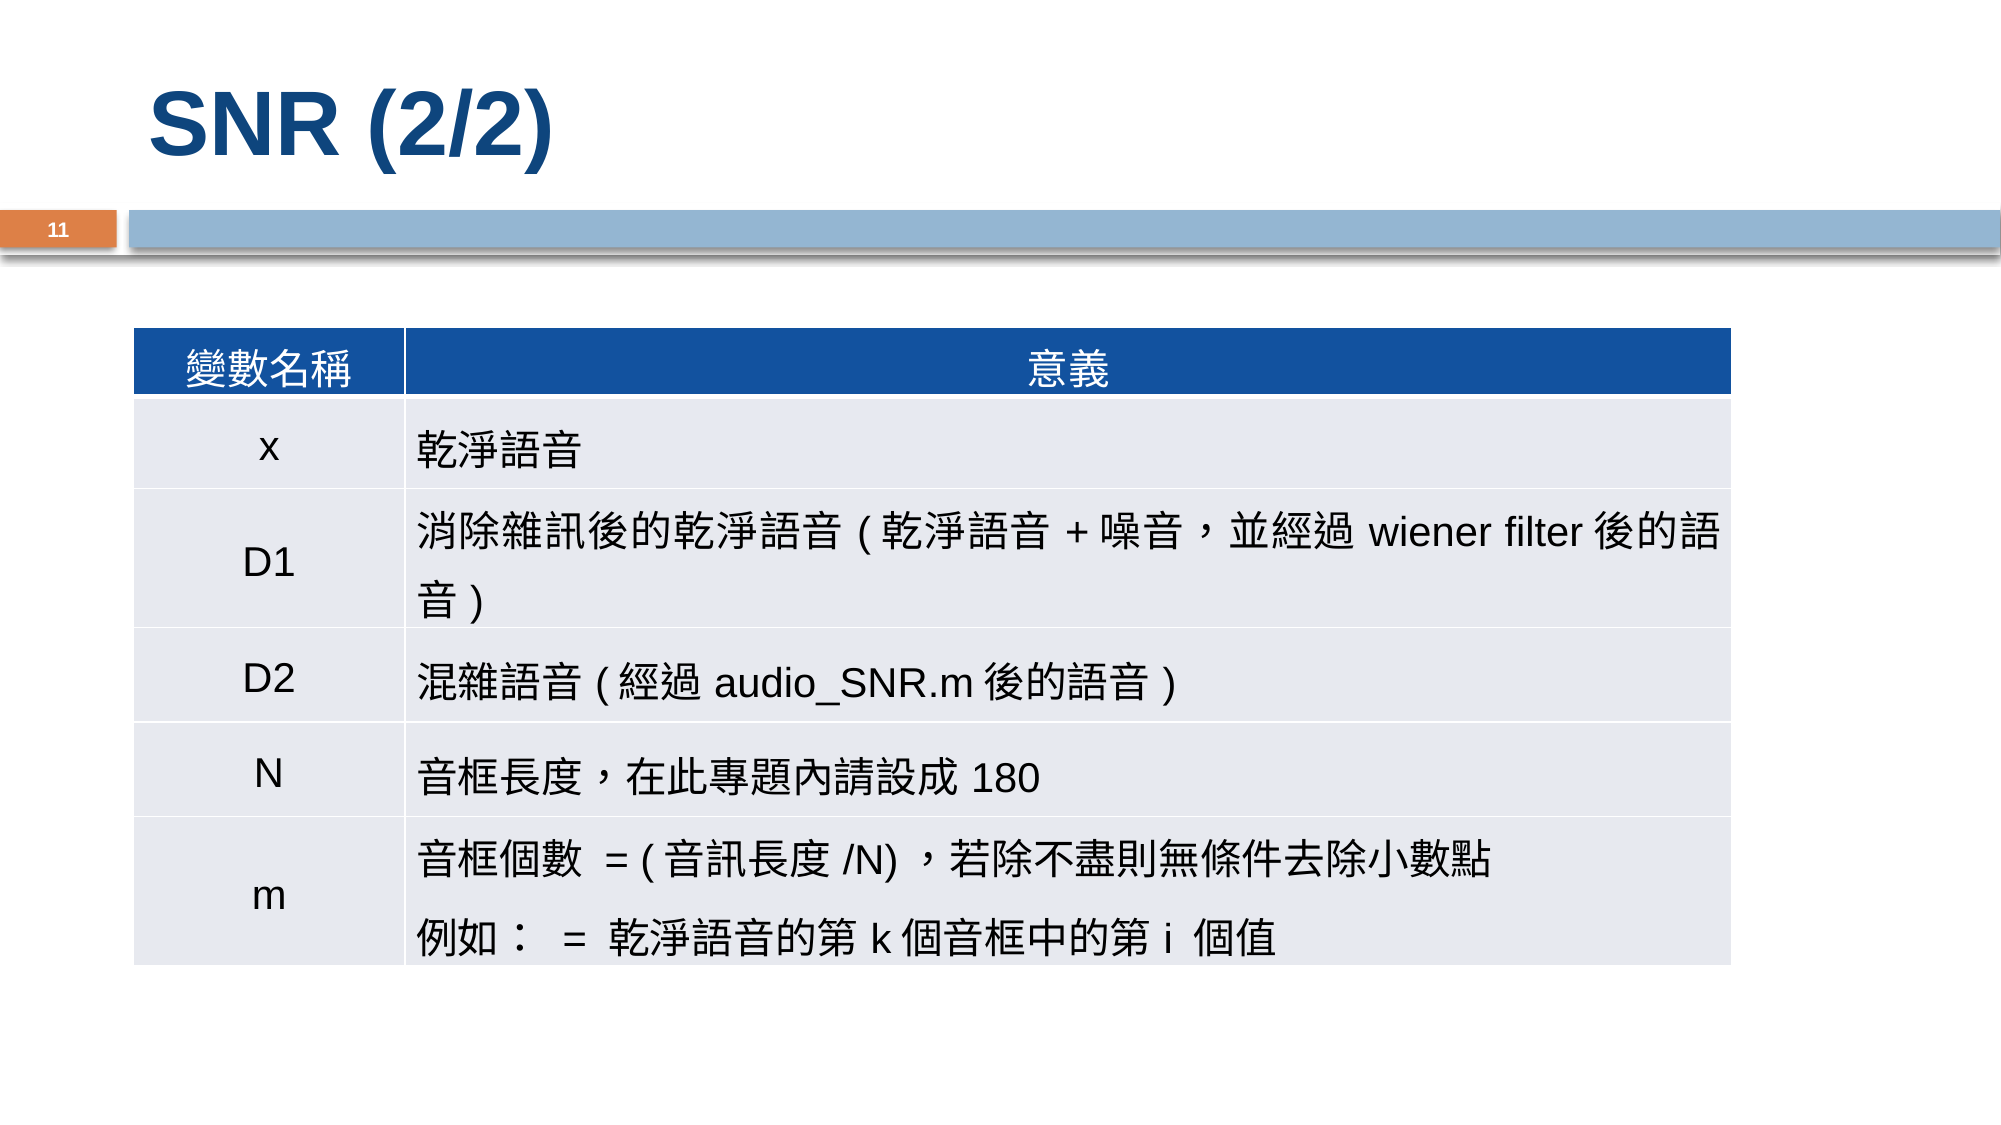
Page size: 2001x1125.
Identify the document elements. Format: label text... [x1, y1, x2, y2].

title SNR (2/2) [133, 37, 1917, 200]
slide_number 11 [0, 208, 117, 249]
